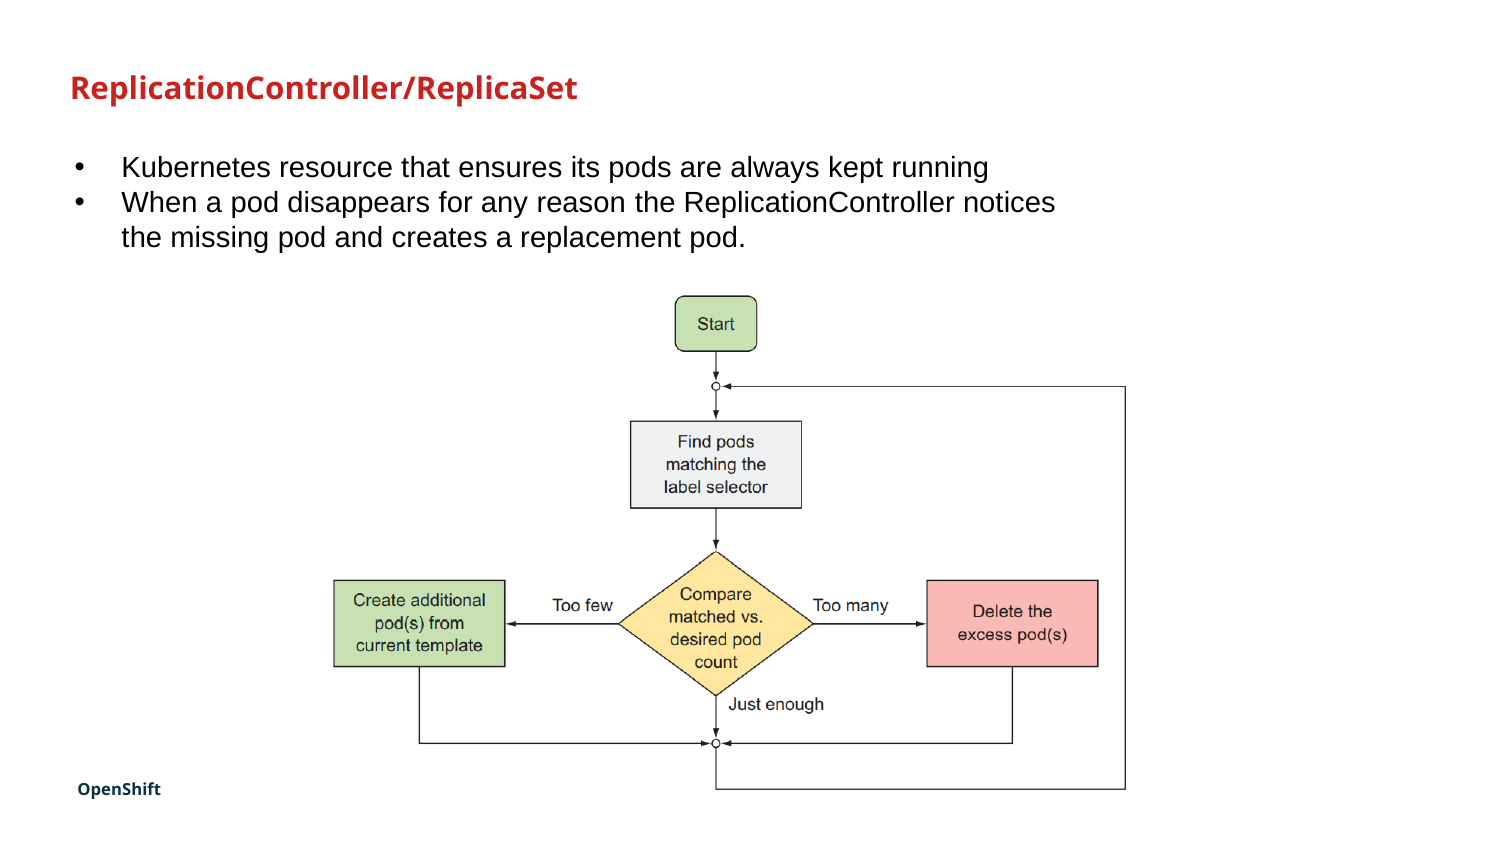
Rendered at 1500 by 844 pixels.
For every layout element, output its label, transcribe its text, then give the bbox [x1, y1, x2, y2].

text_box Kubernetes resource that ensures its pods are always kept running When a pod disappears for any reason the ReplicationController notices the missing pod and creates a replacement pod. [59, 141, 1080, 296]
text_box ReplicationController/ReplicaSet [58, 63, 750, 120]
text_box OpenShift [69, 774, 220, 801]
picture [220, 279, 1185, 813]
